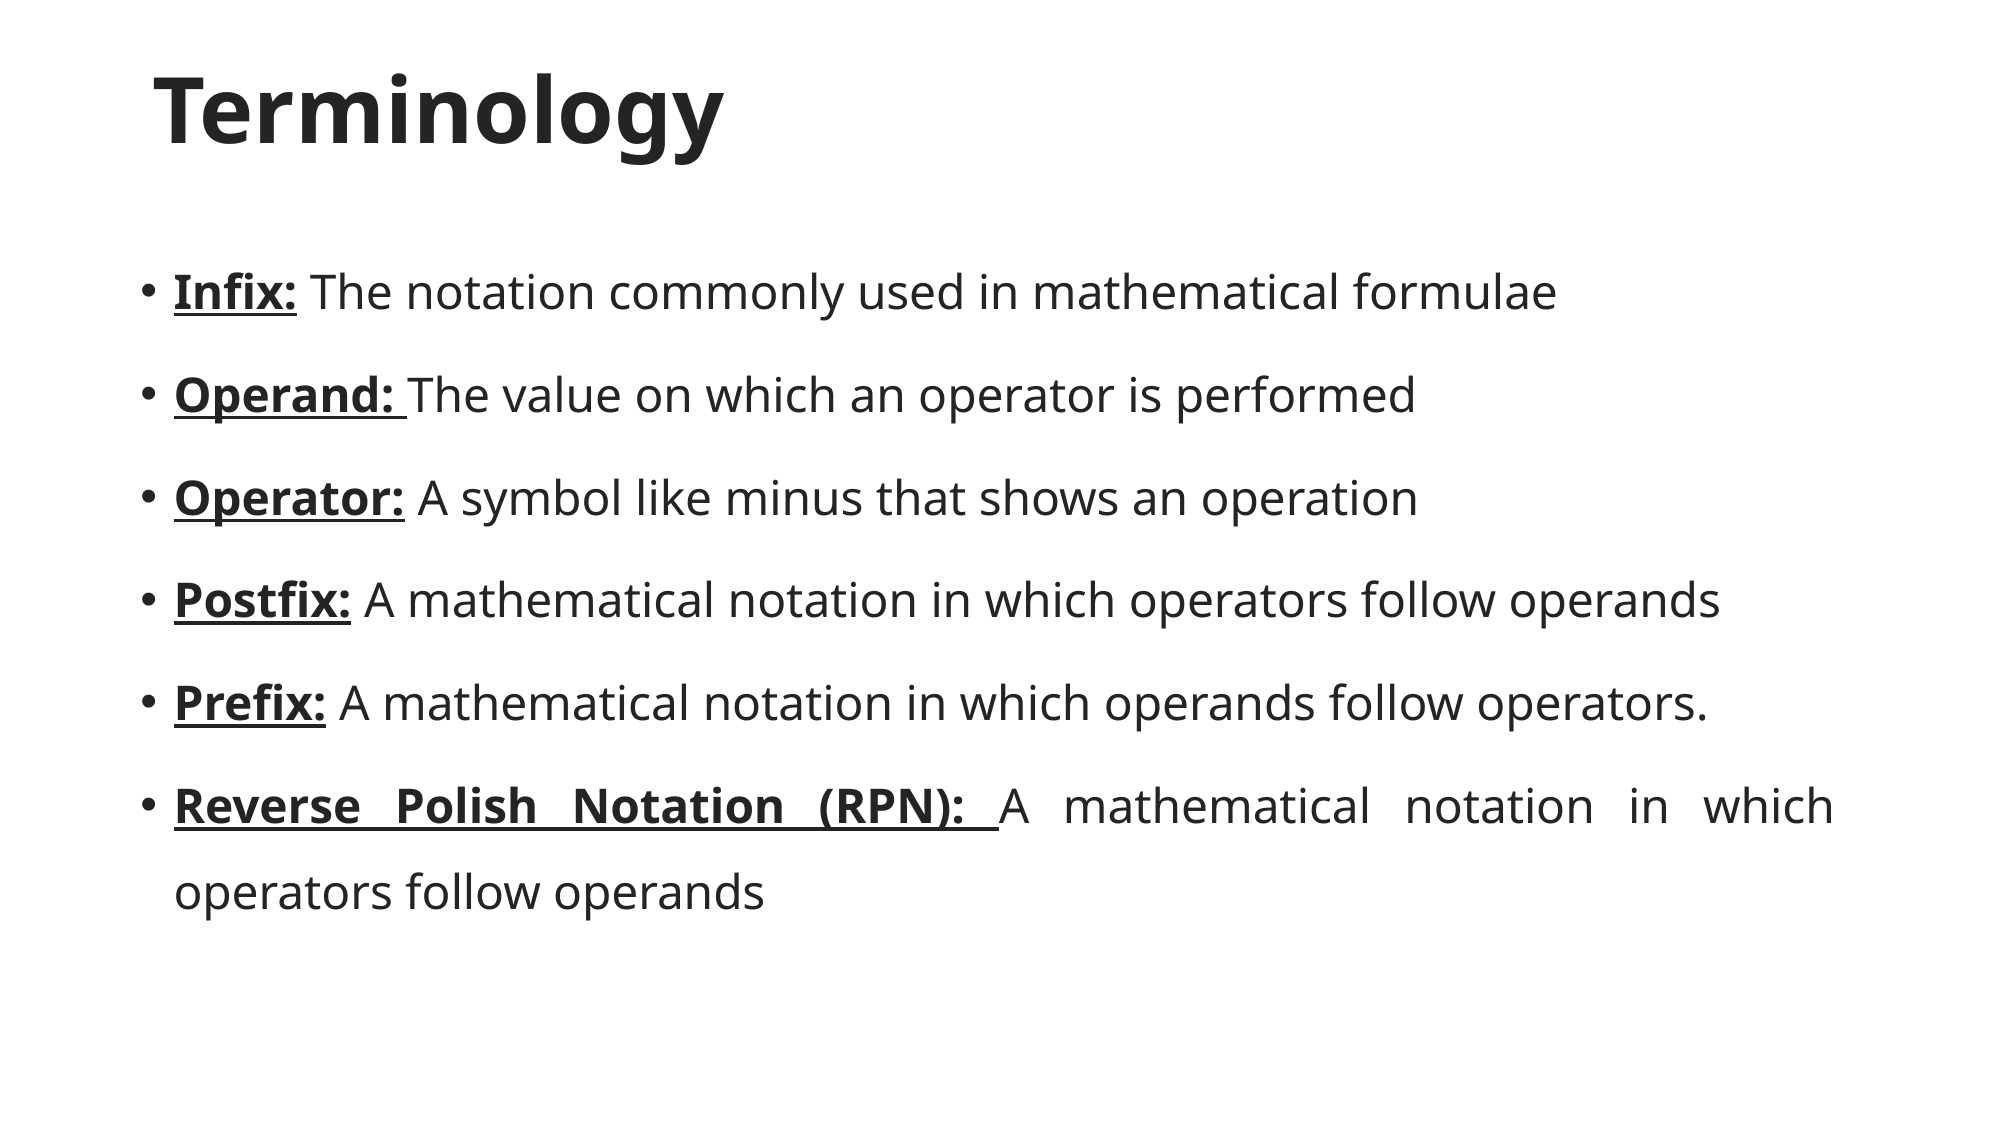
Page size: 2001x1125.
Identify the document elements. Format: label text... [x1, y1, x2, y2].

title Terminology [137, 59, 1863, 278]
list Infix: The notation commonly used in mathematical formulae Operand: The value on which an operator is performed Operator: A symbol like minus that shows an operation Postfix: A mathematical notation in which operators follow operands Prefix: A mathematical notation in which operands follow operators. Reverse Polish Notation (RPN): A mathematical notation in which operators follow operands [125, 225, 1851, 940]
